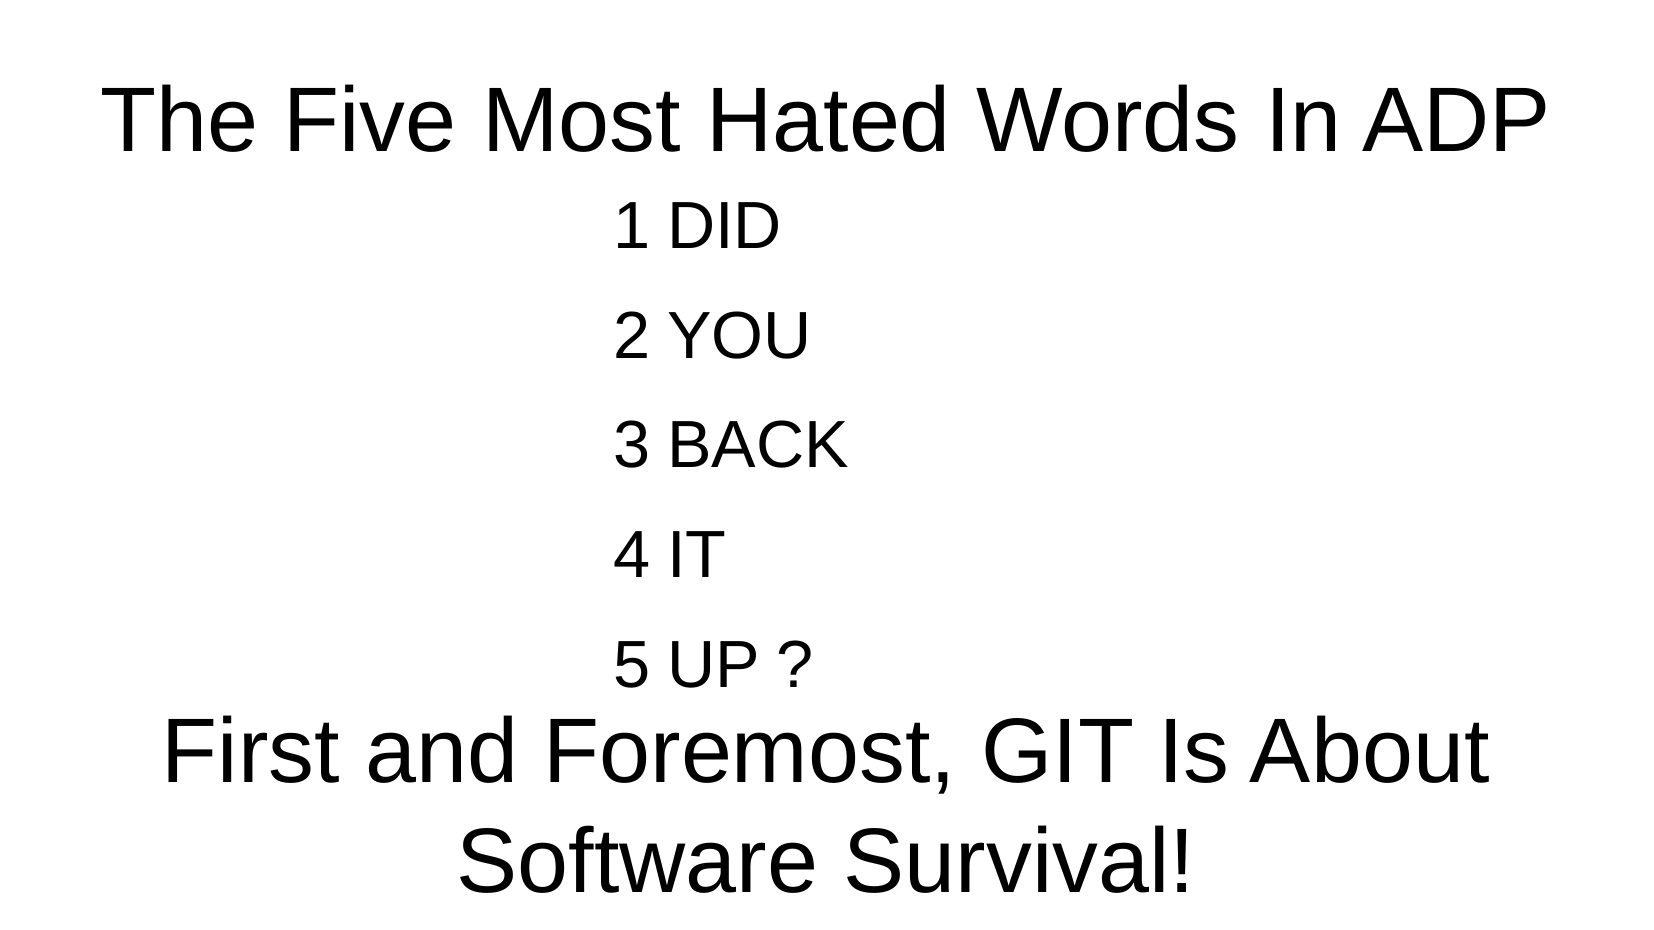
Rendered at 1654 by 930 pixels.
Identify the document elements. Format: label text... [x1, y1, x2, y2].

text_box The Five Most Hated Words In ADP [82, 37, 1571, 193]
text_box DID YOU BACK IT UP ? [596, 182, 1054, 698]
text_box First and Foremost, GIT Is About Software Survival! [82, 698, 1571, 904]
